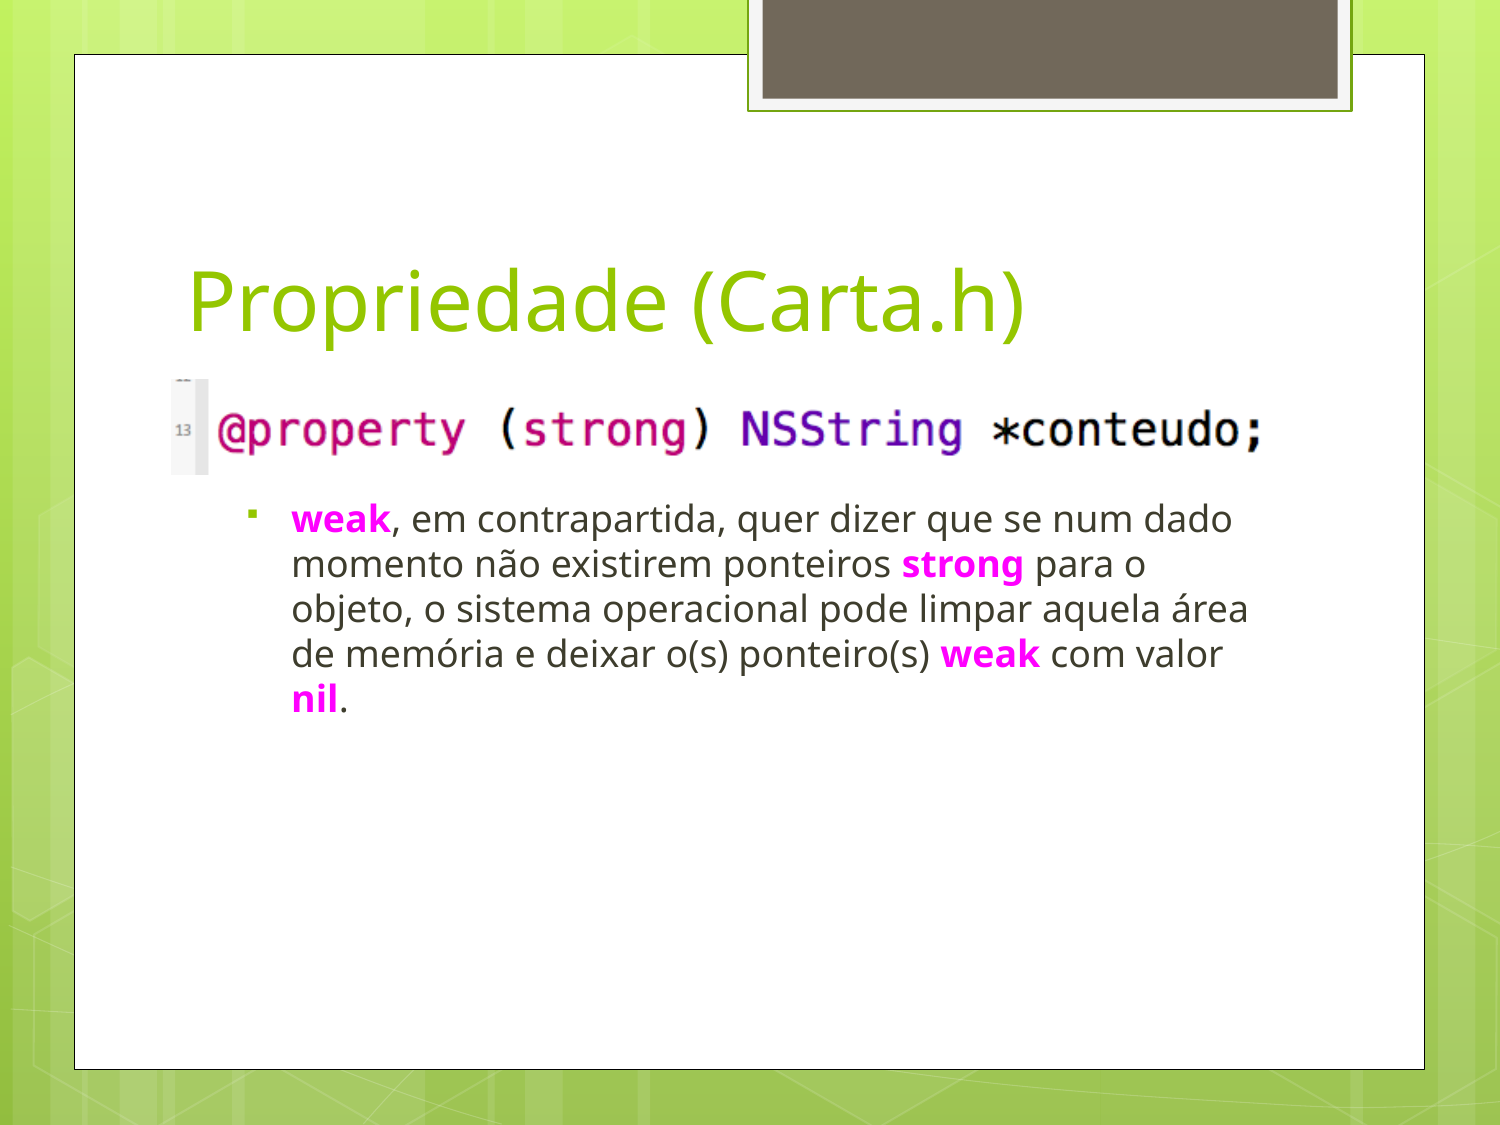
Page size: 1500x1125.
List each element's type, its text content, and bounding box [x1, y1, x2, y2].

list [170, 378, 1284, 475]
title Propriedade (Carta.h) [171, 168, 1324, 357]
text_box weak, em contrapartida, quer dizer que se num dado momento não existirem ponteiros strong para o objeto, o sistema operacional pode limpar aquela área de memória e deixar o(s) ponteiro(s) weak com valor nil. [171, 487, 1283, 957]
